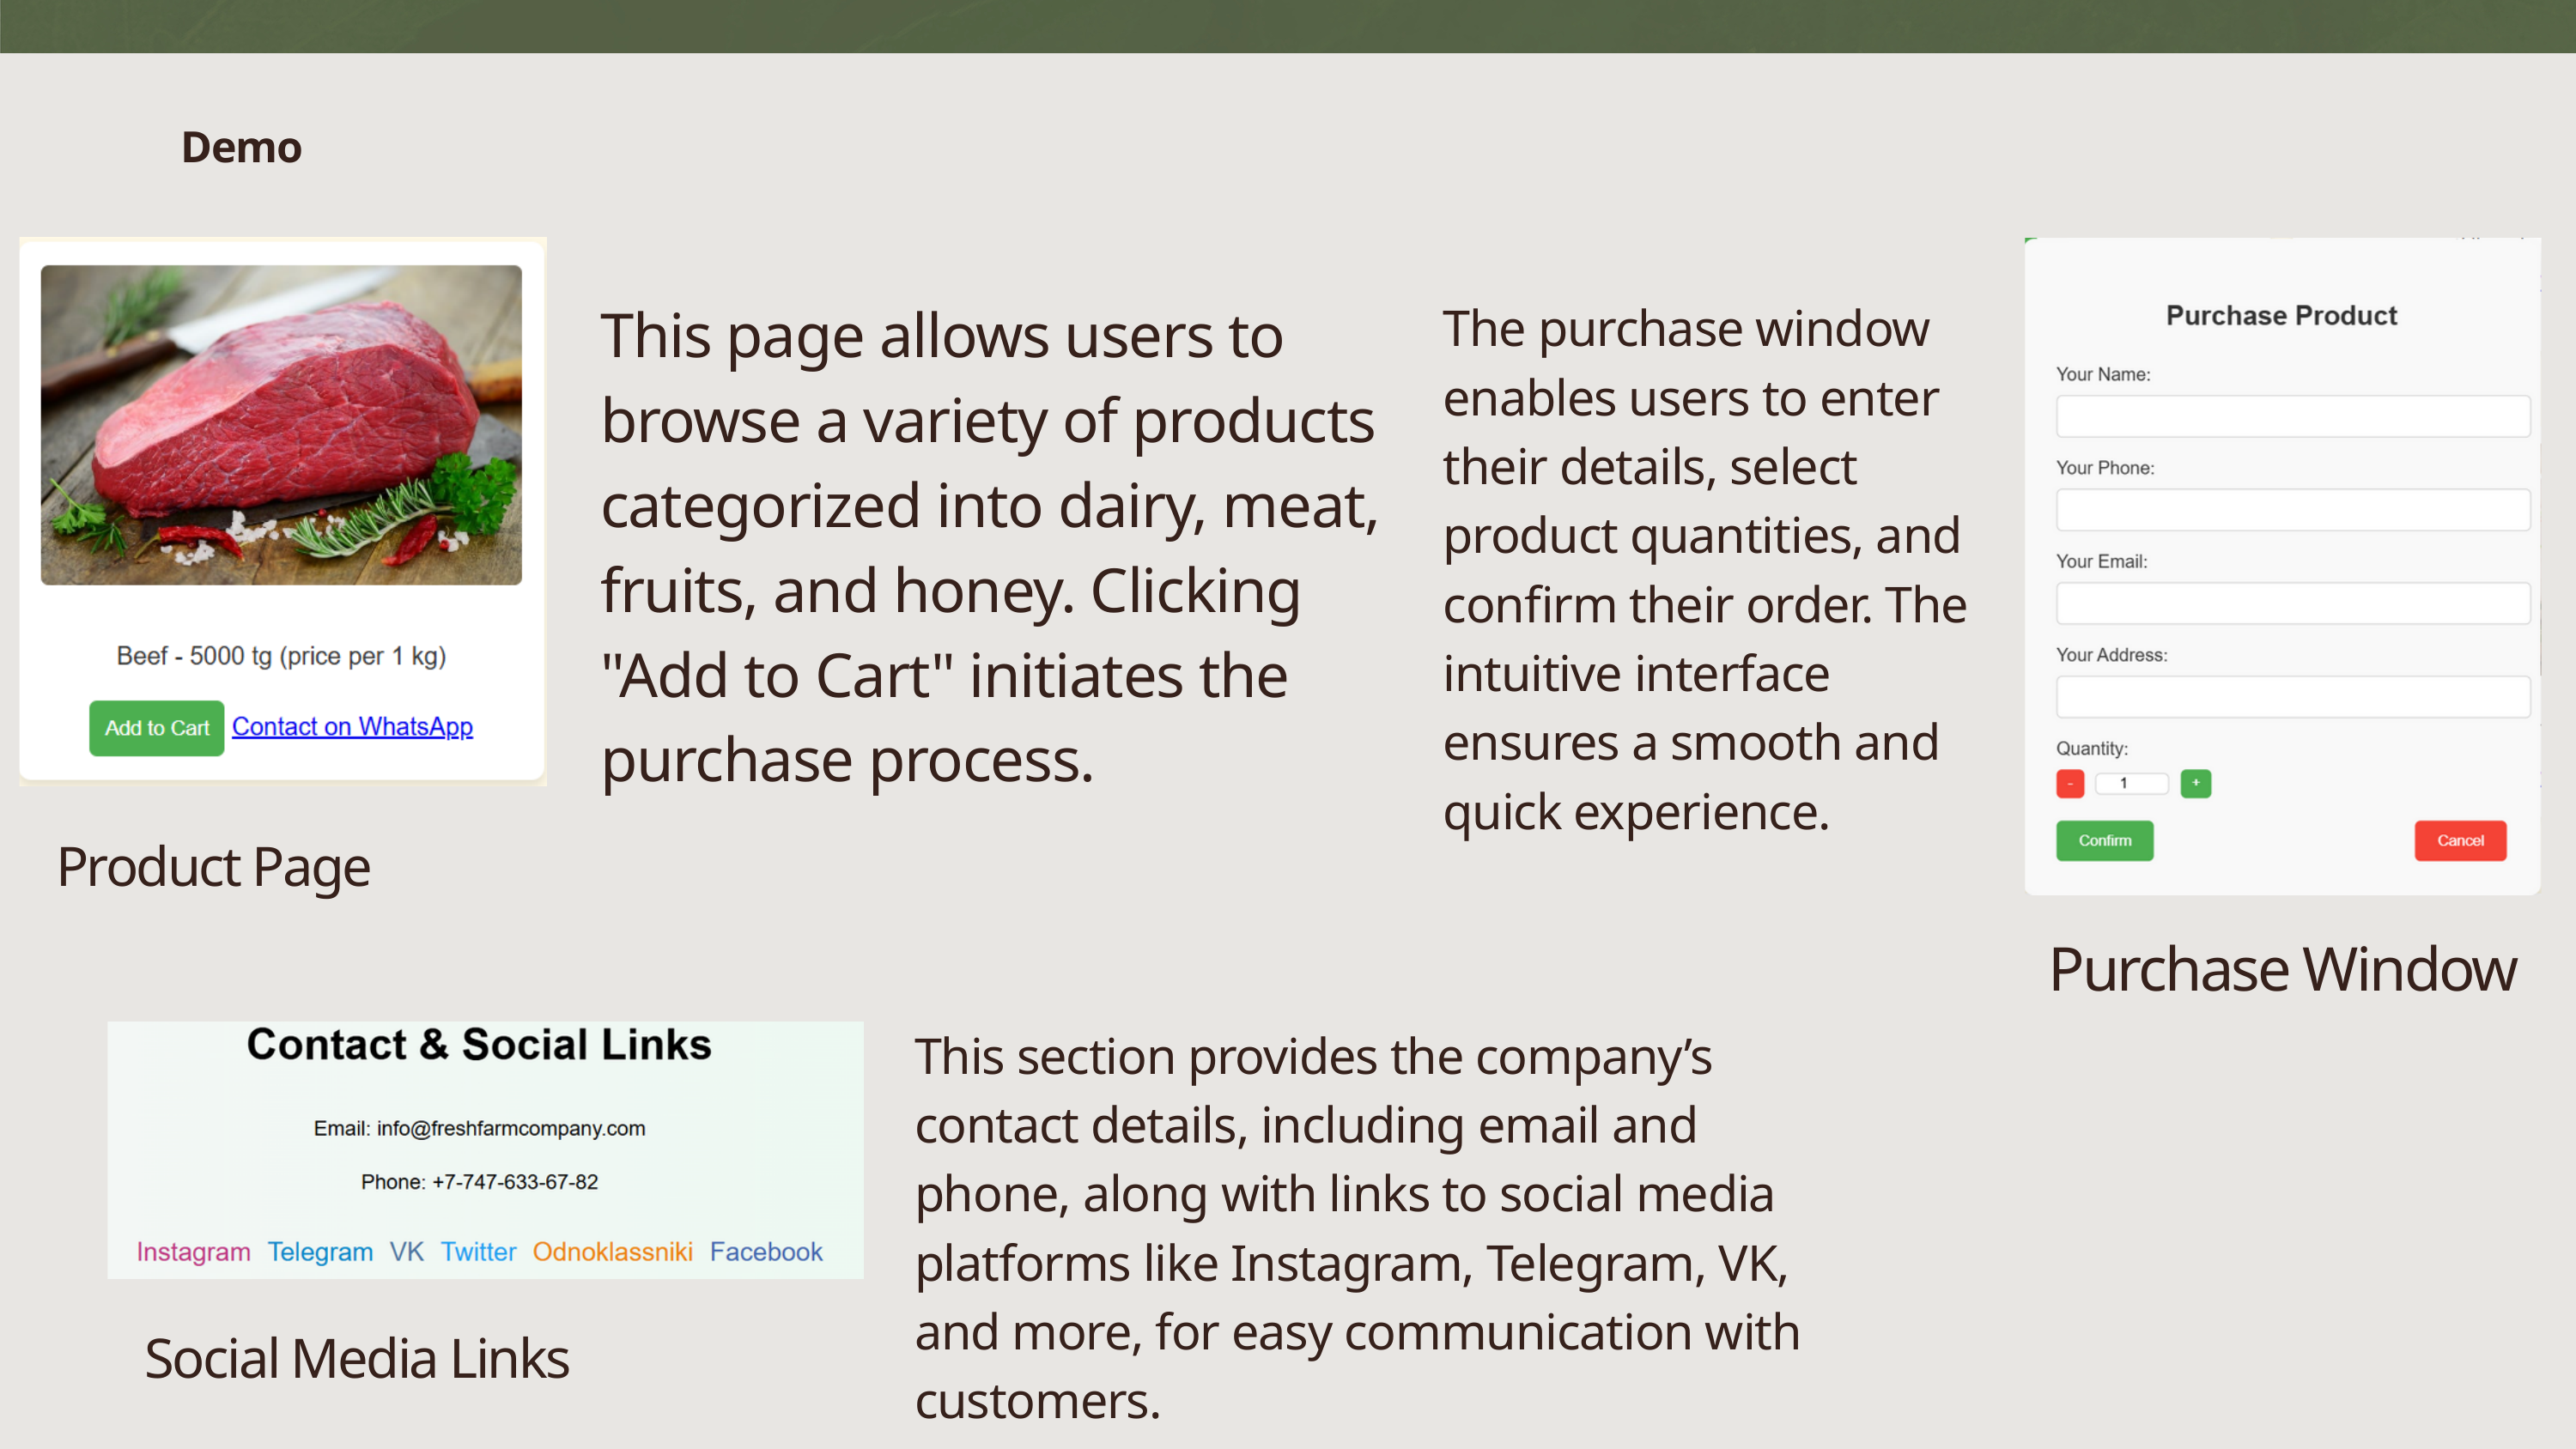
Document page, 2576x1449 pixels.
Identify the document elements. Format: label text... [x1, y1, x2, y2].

text_box This page allows users to browse a variety of products categorized into dairy, meat, fruits, and honey. Clicking "Add to Cart" initiates the purchase process. [600, 284, 1390, 794]
text_box Social Media Links [144, 1313, 601, 1390]
text_box Demo [179, 111, 703, 172]
text_box Product Page [56, 821, 442, 897]
text_box This section provides the company’s contact details, including email and phone, along with links to social media platforms like Instagram, Telegram, VK, and more, for easy communication with customers. [914, 1015, 1822, 1449]
text_box The purchase window enables users to enter their details, select product quantities, and confirm their order. The intuitive interface ensures a smooth and quick experience. [1443, 288, 1996, 840]
text_box [2025, 238, 2542, 895]
text_box [0, 0, 2576, 53]
text_box [107, 1022, 864, 1279]
text_box [19, 237, 547, 786]
text_box Purchase Window [2048, 918, 2542, 1003]
